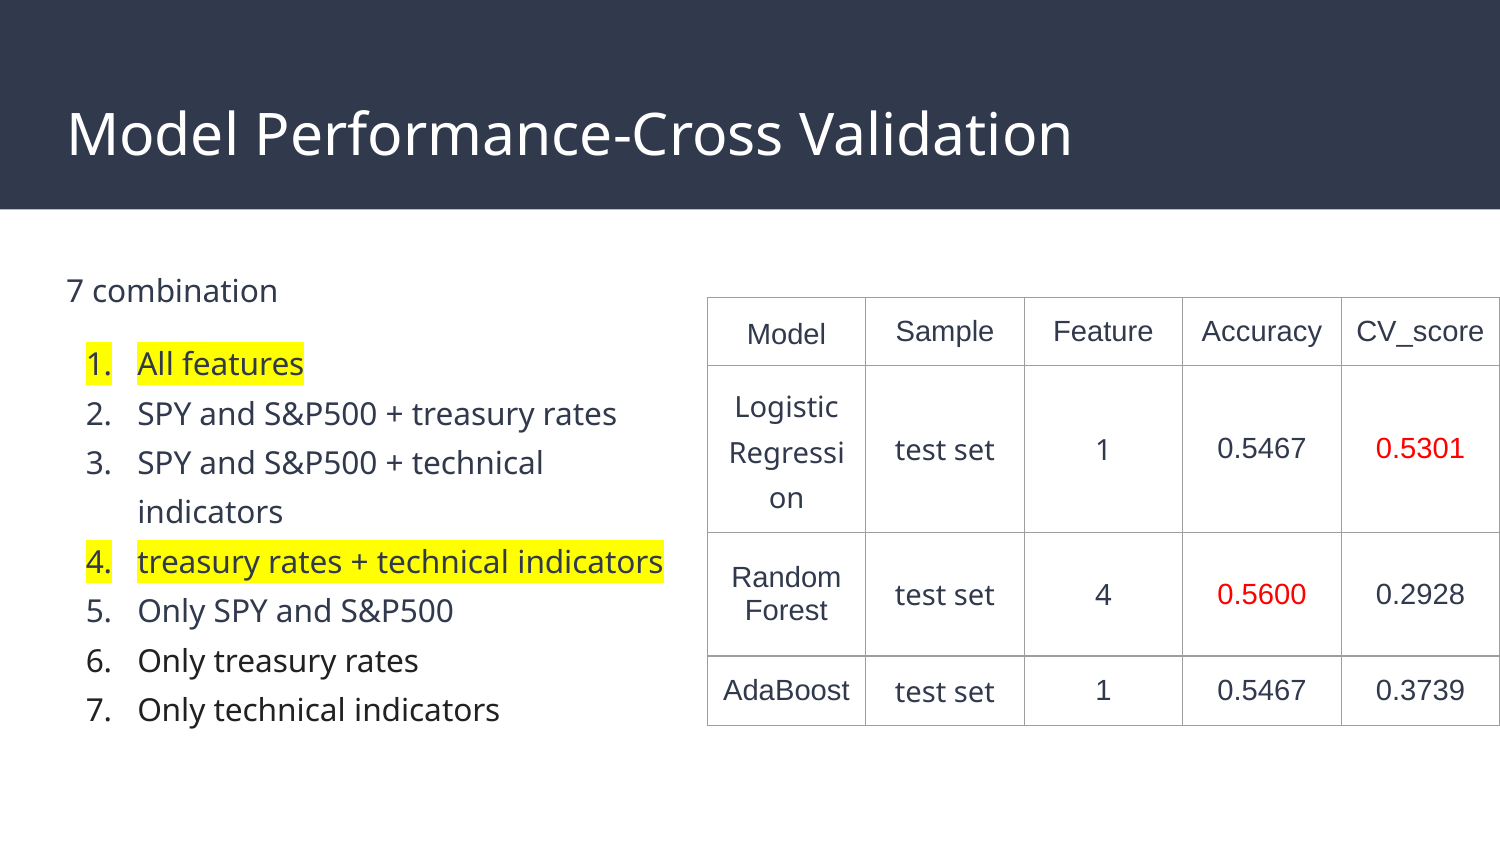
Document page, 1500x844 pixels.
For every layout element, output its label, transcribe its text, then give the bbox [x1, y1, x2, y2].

table_cell Logistic Regression [708, 366, 865, 532]
table_cell 1 [1025, 657, 1182, 725]
table_header CV_score [1342, 298, 1499, 365]
table_cell 0.5467 [1183, 366, 1341, 532]
table_cell 0.5600 [1183, 533, 1341, 655]
table_cell 0.2928 [1342, 533, 1499, 655]
table_header Sample [866, 298, 1024, 365]
table_cell test set [866, 657, 1024, 725]
table_cell AdaBoost [708, 657, 865, 725]
table_cell test set [866, 366, 1024, 532]
table_header Accuracy [1183, 298, 1341, 365]
table_cell 0.5301 [1342, 366, 1499, 532]
table_cell 0.5467 [1183, 657, 1341, 725]
table_header Feature [1025, 298, 1182, 365]
table_cell 0.3739 [1342, 657, 1499, 725]
table_header Model [708, 298, 865, 365]
title Model Performance-Cross Validation [51, 82, 1449, 185]
list 7 combination All features SPY and S&P500 + treasury rates SPY and S&P500 + technical indicators treasury rates + technical indicators Only SPY and S&P500 Only treasury rates Only technical indicators [51, 247, 708, 752]
table_cell 4 [1025, 533, 1182, 655]
table_cell Random Forest [708, 533, 865, 655]
table_cell test set [866, 533, 1024, 655]
table_cell 1 [1025, 366, 1182, 532]
